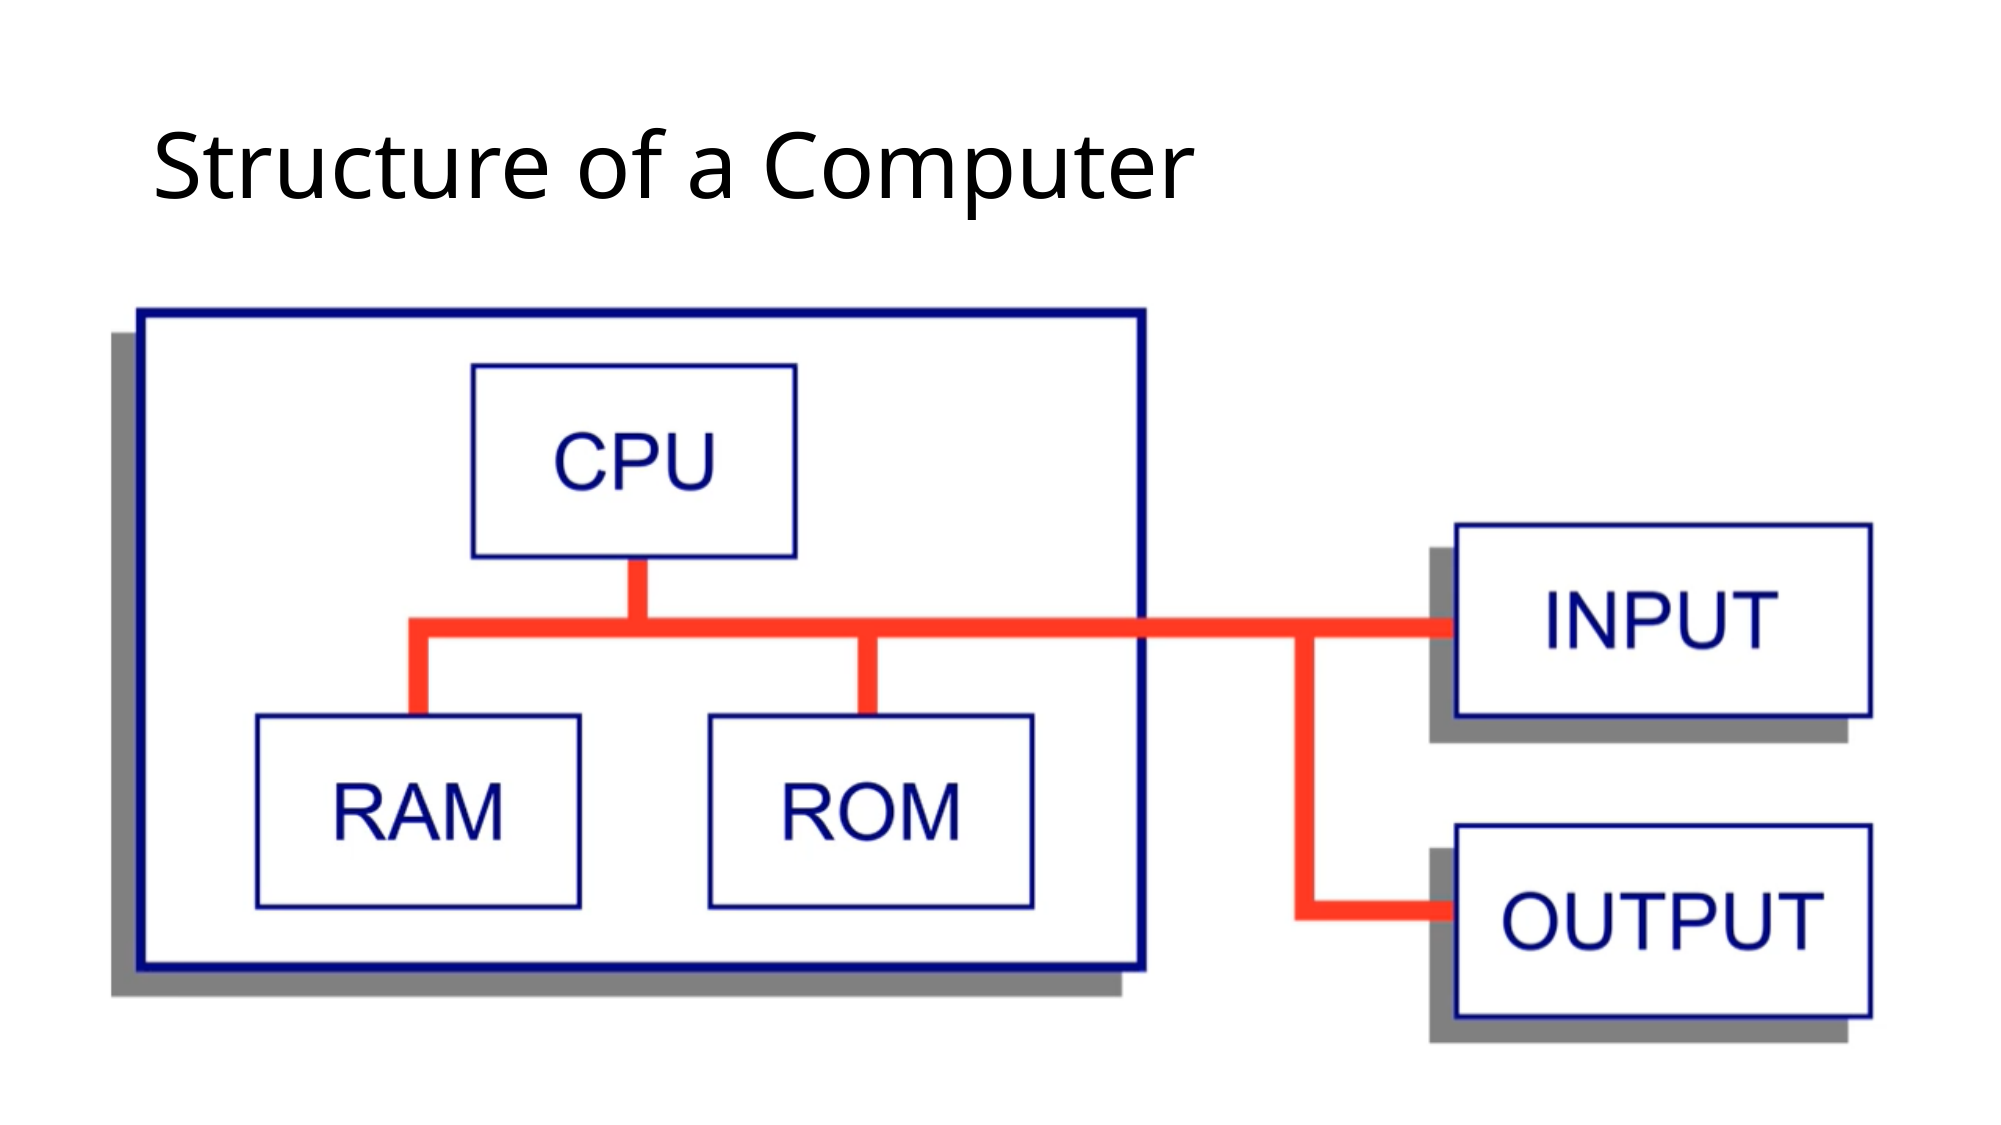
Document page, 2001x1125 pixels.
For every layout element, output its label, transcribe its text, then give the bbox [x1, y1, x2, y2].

picture [88, 285, 1912, 1066]
title Structure of a Computer [137, 59, 1863, 278]
